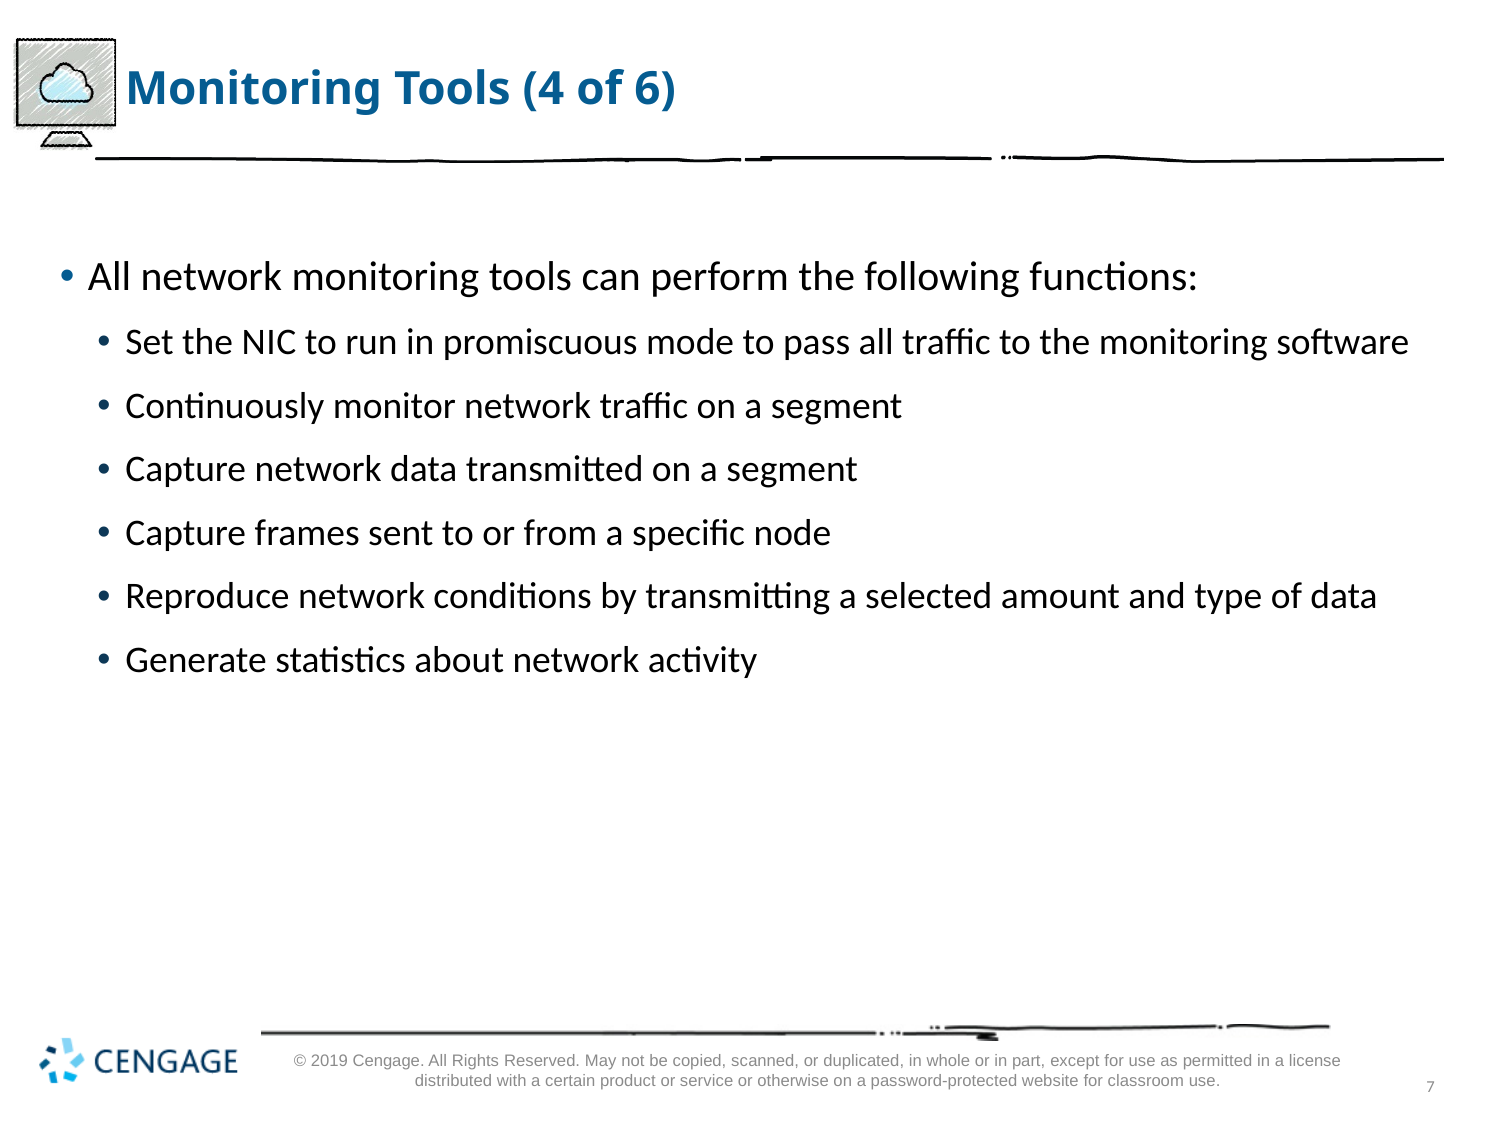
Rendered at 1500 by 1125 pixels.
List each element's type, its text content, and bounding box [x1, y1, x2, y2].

list All network monitoring tools can perform the following functions: Set the N I C to run in promiscuous mode to pass all traffic to the monitoring software Continuously monitor network traffic on a segment Capture network data transmitted on a segment Capture frames sent to or from a specific node Reproduce network conditions by transmitting a selected amount and type of data Generate statistics about network activity [59, 252, 1441, 686]
picture [261, 1024, 1331, 1041]
picture [13, 36, 117, 151]
footer © 2019 Cengage. All Rights Reserved. May not be copied, scanned, or duplicated, in whole or in part, except for use as permitted in a license distributed with a certain product or service or otherwise on a password-protected website for classroom use. [262, 1050, 1375, 1091]
picture [95, 155, 1444, 163]
title Monitoring Tools (4 of 6) [125, 66, 1442, 116]
picture [19, 1024, 250, 1096]
